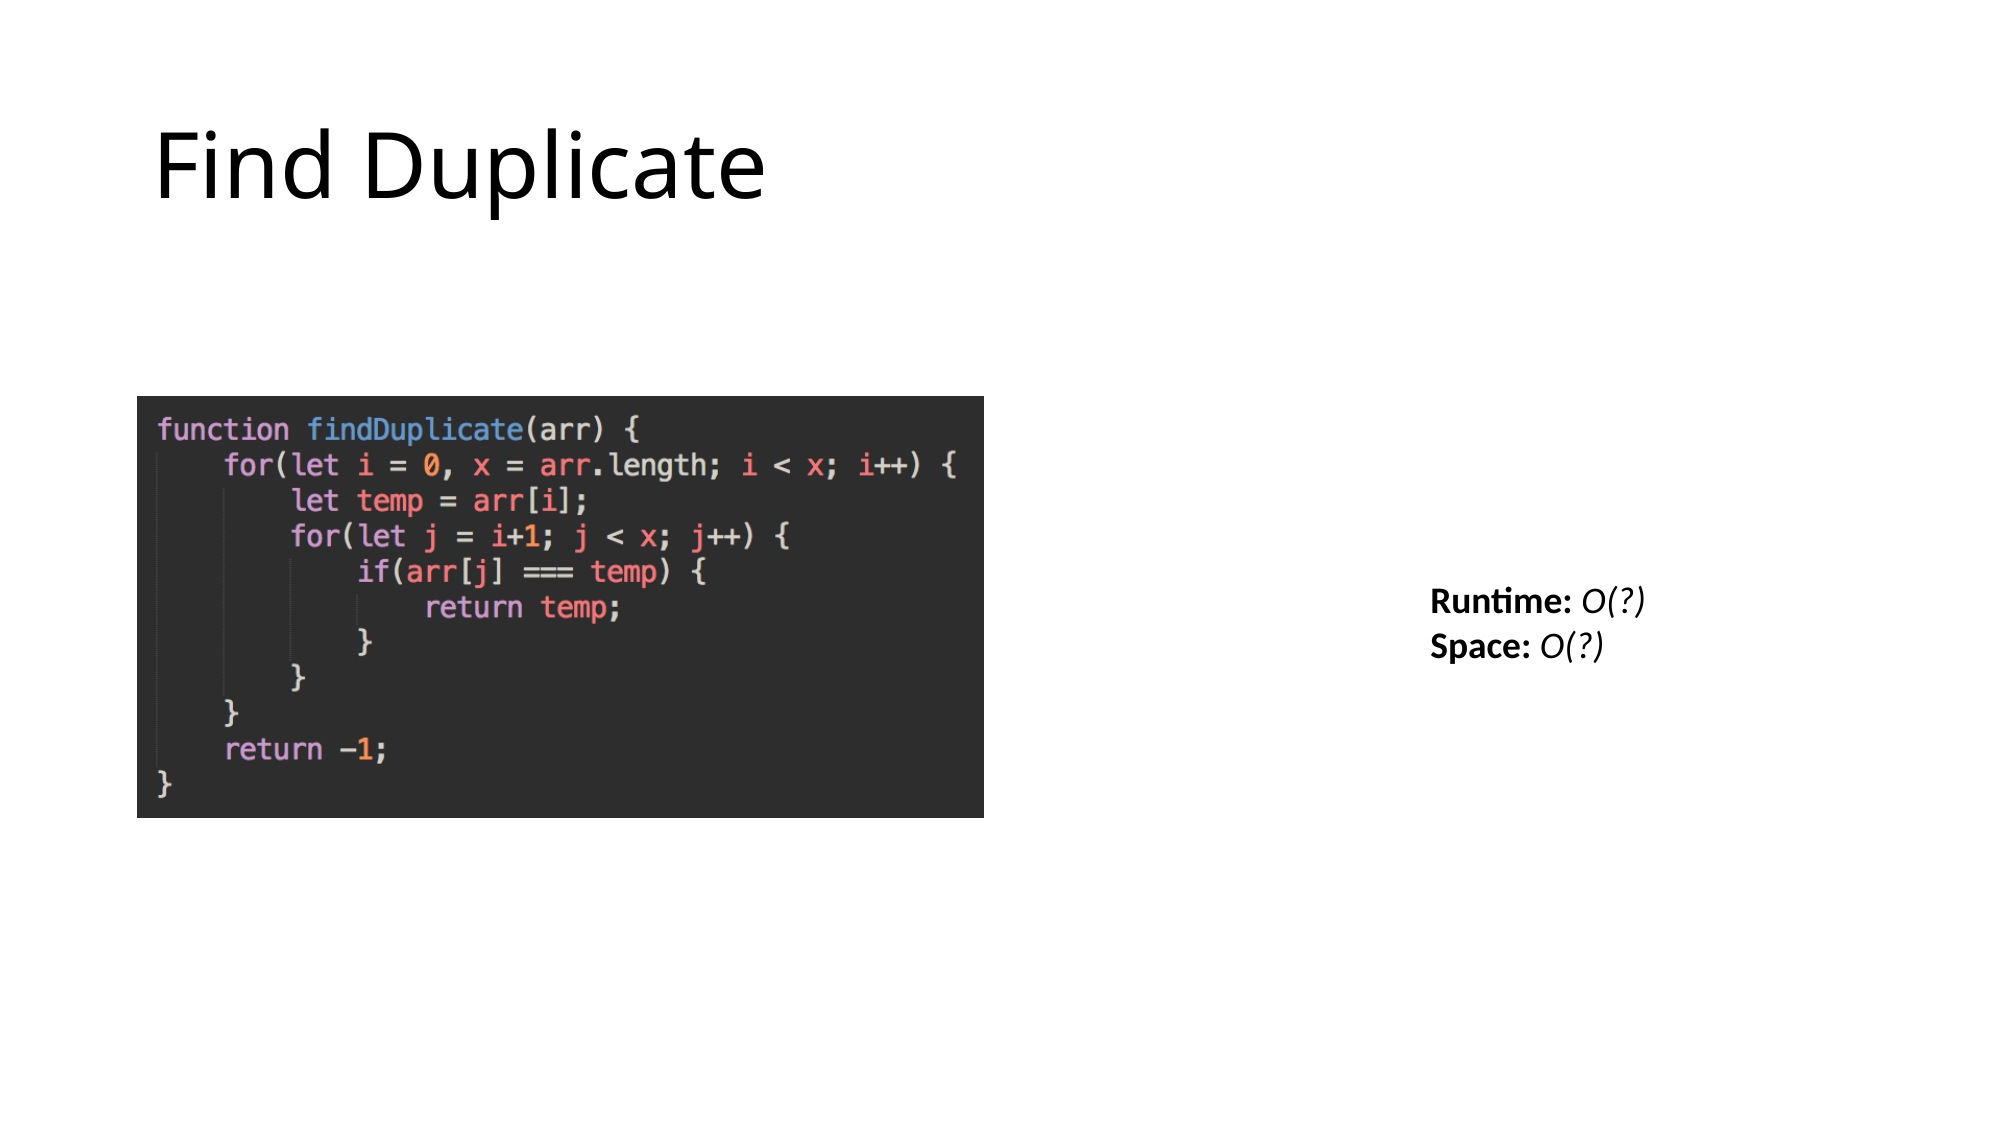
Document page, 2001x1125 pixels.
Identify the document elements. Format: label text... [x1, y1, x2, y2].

picture [137, 396, 984, 818]
text_box Runtime: O(?) Space: O(?) [1415, 569, 1661, 674]
title Find Duplicate [137, 59, 1863, 278]
